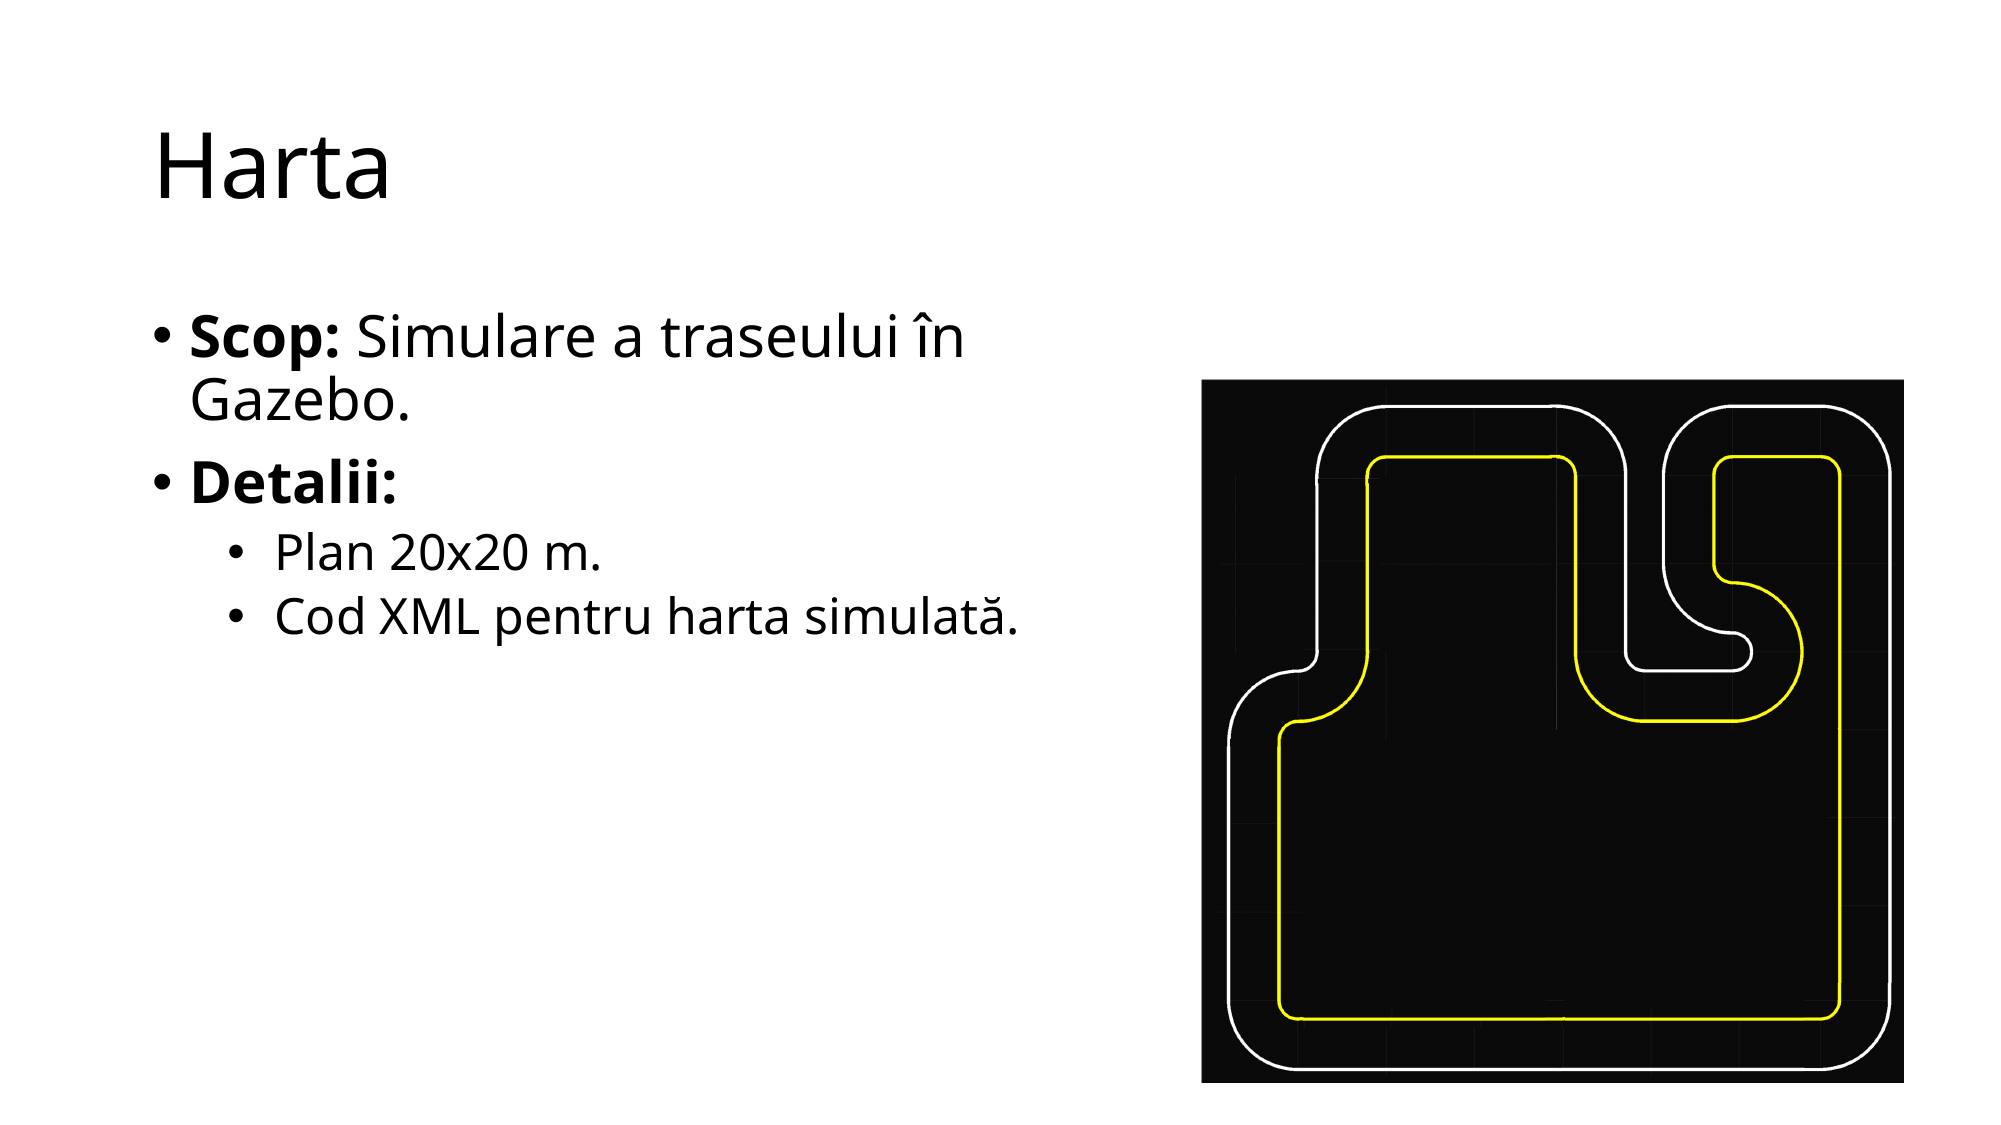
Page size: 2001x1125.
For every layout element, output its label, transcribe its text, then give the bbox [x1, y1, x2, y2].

title Harta [137, 59, 1863, 278]
list Scop: Simulare a traseului în Gazebo. Detalii: Plan 20x20 m. Cod XML pentru harta simulată. [137, 299, 1171, 664]
picture [1199, 378, 1905, 1084]
